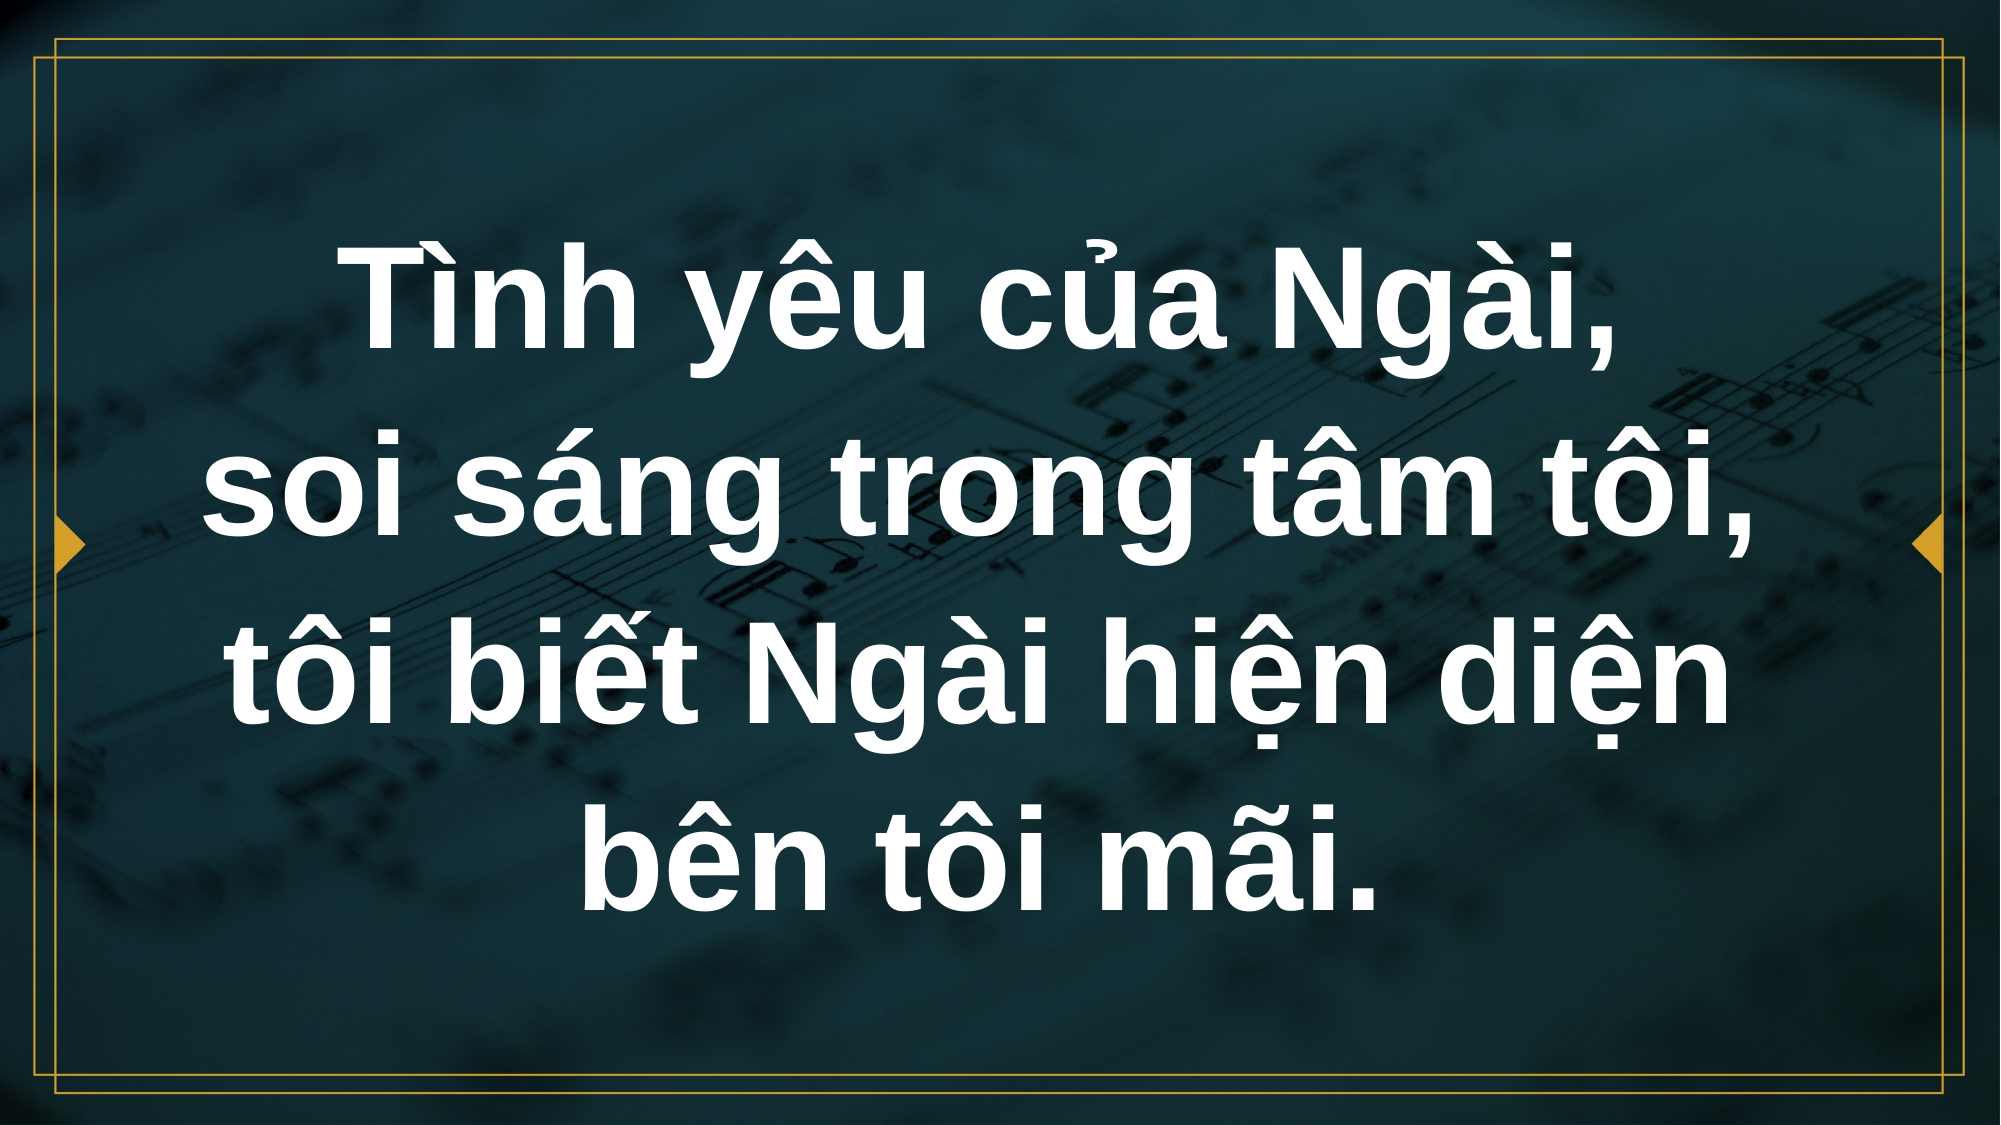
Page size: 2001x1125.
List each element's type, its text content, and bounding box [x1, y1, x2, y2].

picture [0, 0, 2000, 1125]
title Tình yêu của Ngài, soi sáng trong tâm tôi, tôi biết Ngài hiện diện bên tôi mãi. [55, 53, 1945, 1077]
